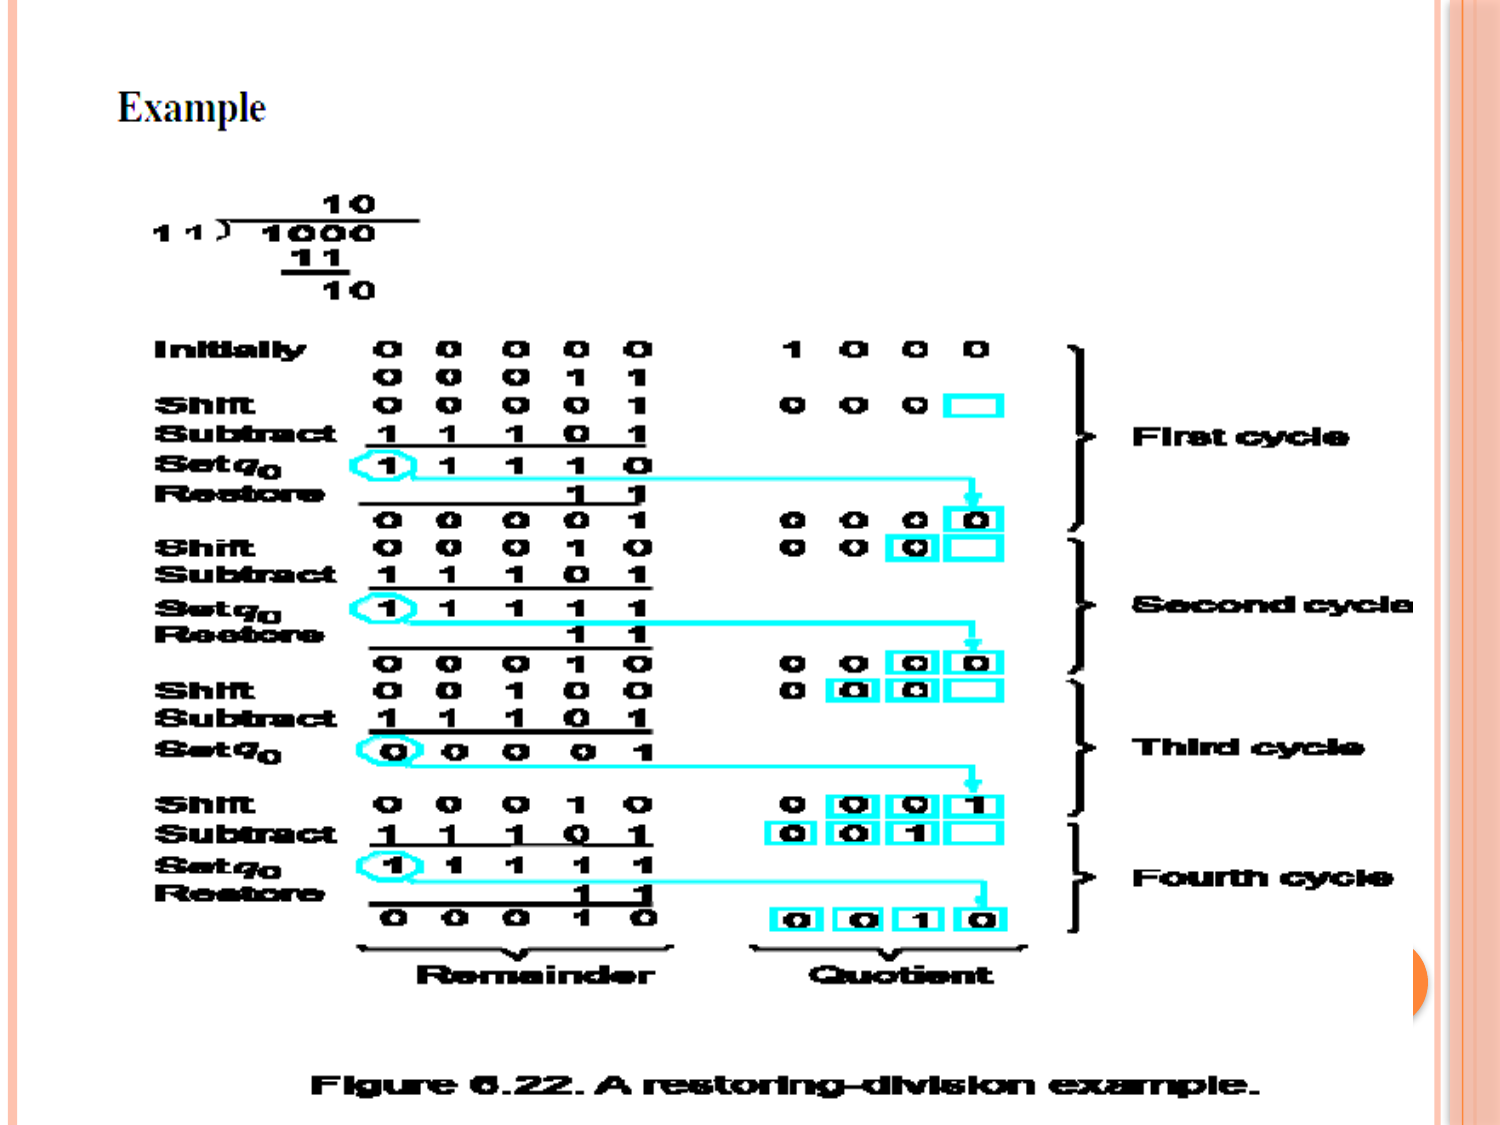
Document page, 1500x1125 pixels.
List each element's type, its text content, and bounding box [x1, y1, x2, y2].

title Restoring Division [75, 24, 1425, 138]
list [49, 61, 1413, 1125]
